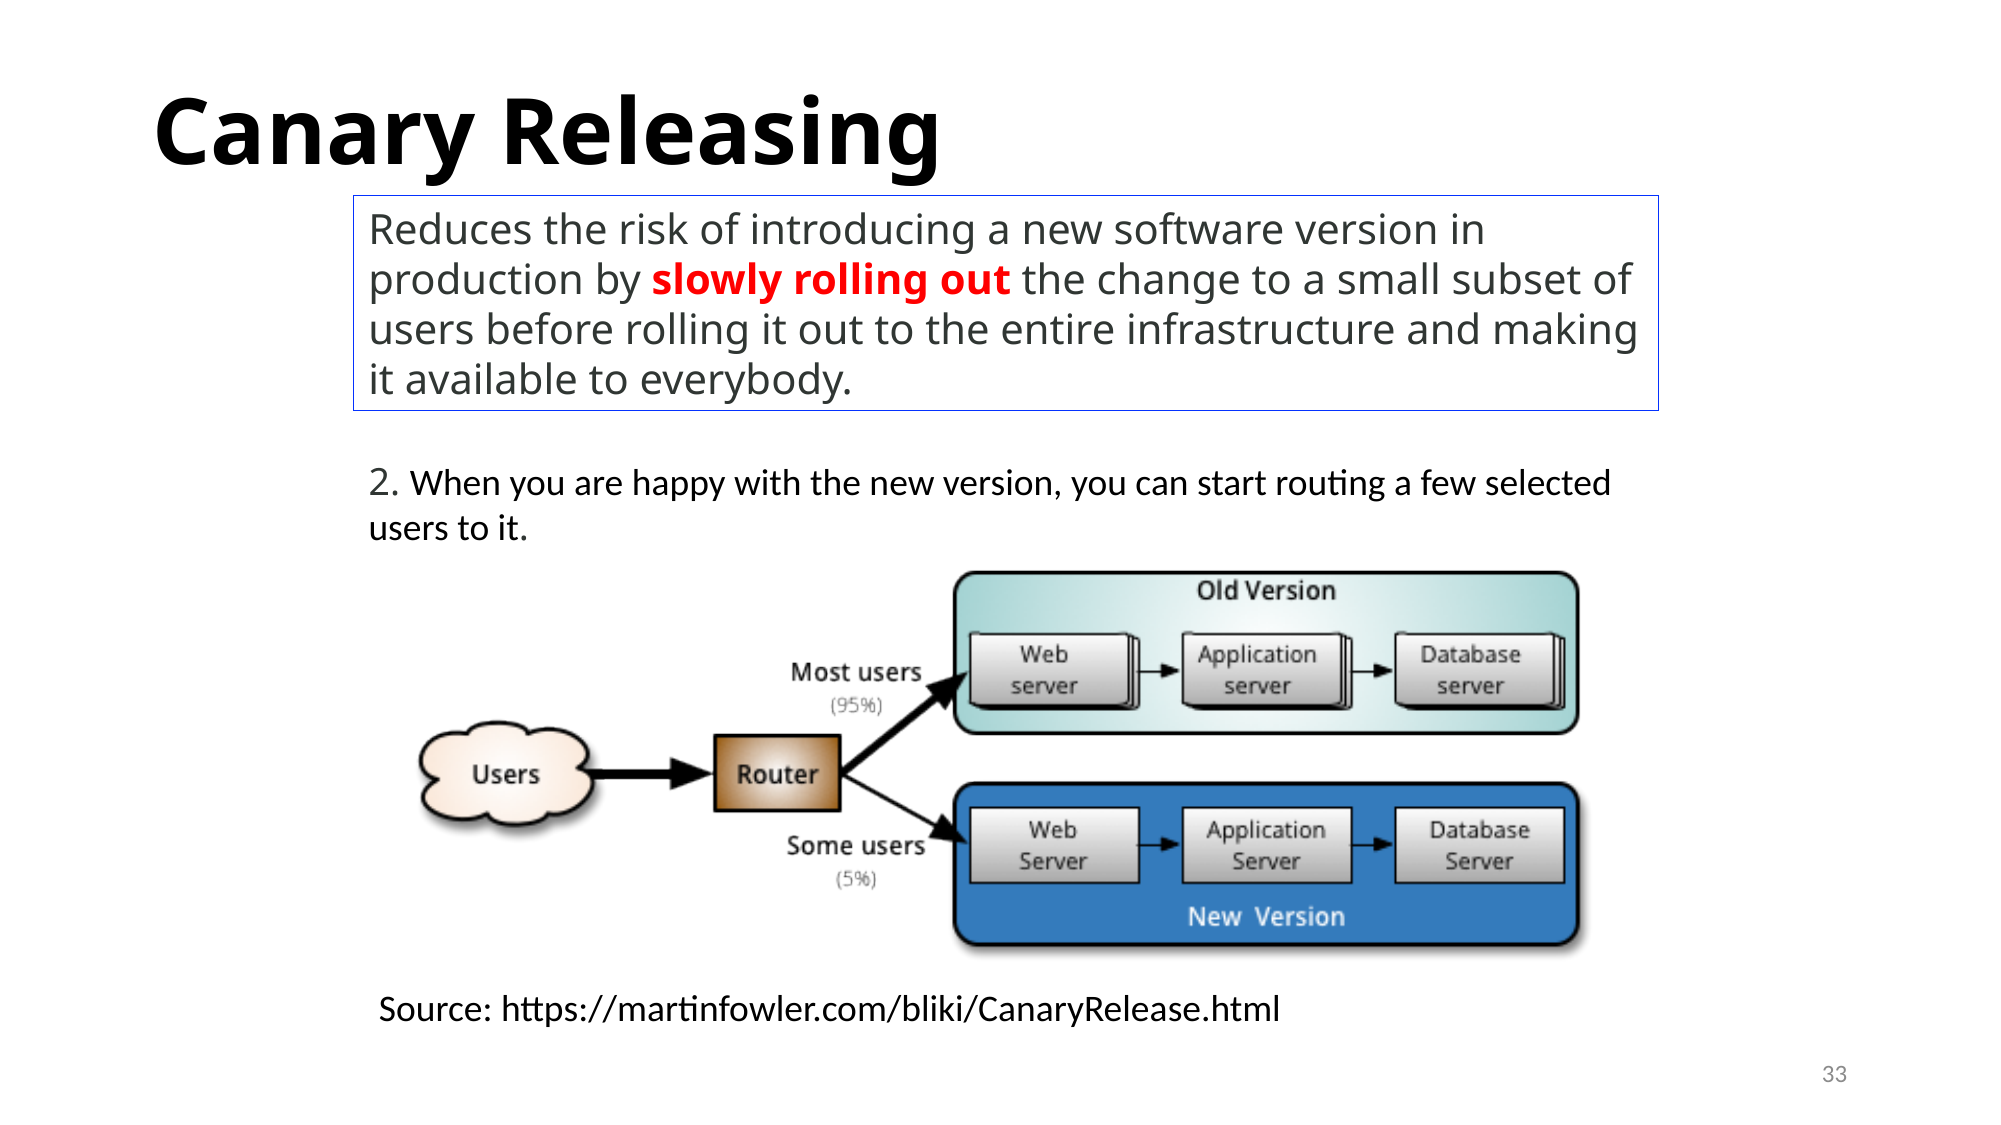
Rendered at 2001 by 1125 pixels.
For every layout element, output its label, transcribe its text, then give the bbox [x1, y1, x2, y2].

slide_number 33 [1412, 1042, 1863, 1103]
picture [382, 550, 1618, 989]
text_box Reduces the risk of introducing a new software version in production by slowly rolling out the change to a small subset of users before rolling it out to the entire infrastructure and making it available to everybody. [353, 195, 1659, 411]
text_box Source: https://martinfowler.com/bliki/CanaryRelease.html [364, 976, 1600, 1037]
title Canary Releasing [137, 26, 1863, 245]
text_box 2. When you are happy with the new version, you can start routing a few selected users to it. [353, 450, 1636, 555]
